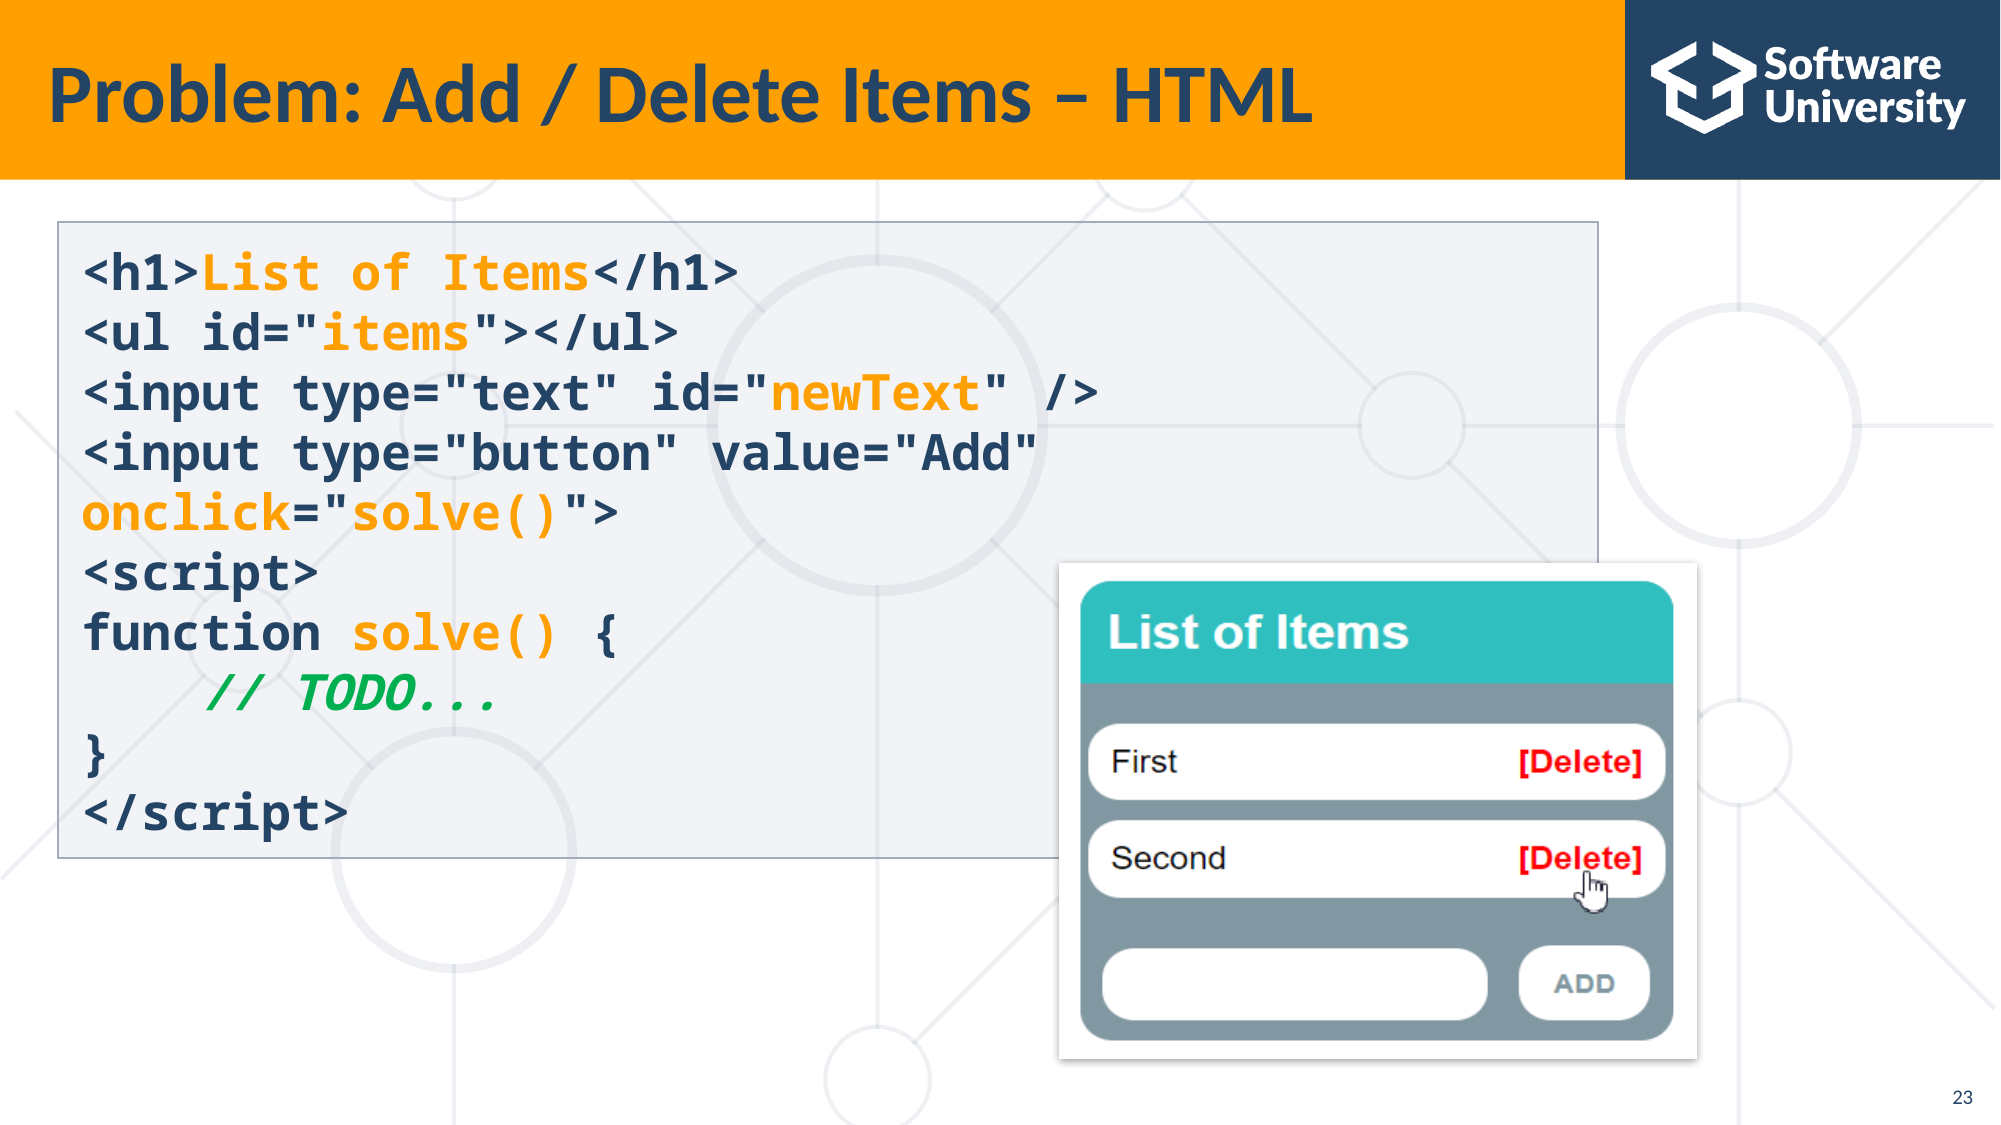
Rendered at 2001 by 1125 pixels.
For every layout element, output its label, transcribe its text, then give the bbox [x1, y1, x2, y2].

picture [1651, 41, 1966, 134]
title Problem: Add / Delete Items – HTML [31, 16, 1625, 162]
picture [1073, 576, 1683, 1045]
slide_number 23 [1927, 1067, 1989, 1117]
text_box <h1>List of Items</h1> <ul id="items"></ul> <input type="text" id="newText" /> <input type="button" value="Add" onclick="solve()"> <script> function solve() { // TODO... } </script> [57, 222, 1599, 858]
